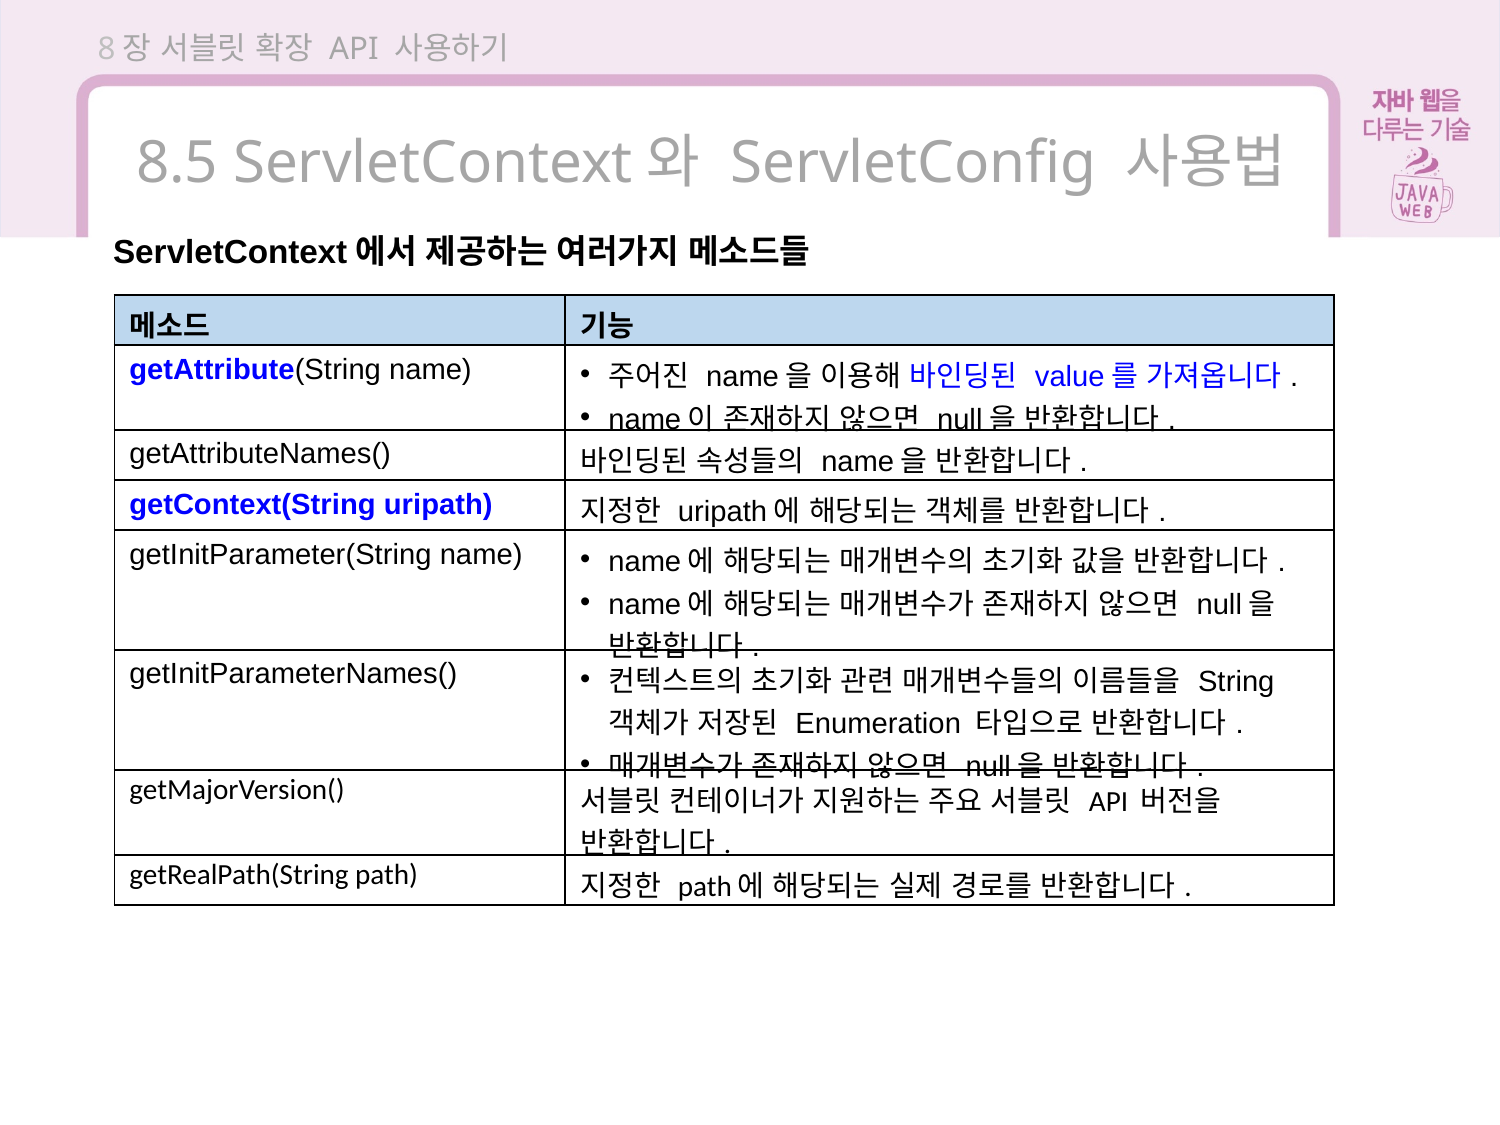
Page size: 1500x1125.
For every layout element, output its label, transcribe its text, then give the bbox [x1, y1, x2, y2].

table_cell getInitParameter(String name) [115, 531, 564, 649]
table_cell getContext(String uripath) [115, 481, 564, 529]
table_cell getInitParameterNames() [115, 651, 564, 769]
text_box 8.5 ServletContext와 ServletConfig 사용법 [82, 117, 1340, 202]
table_cell 주어진 name을 이용해 바인딩된 value를 가져옵니다. name이 존재하지 않으면 null을 반환합니다. [566, 346, 1333, 429]
text_box ServletContext에서 제공하는 여러가지 메소드들 [98, 222, 1046, 278]
picture [0, 0, 1500, 1125]
table_cell 지정한 path에 해당되는 실제 경로를 반환합니다. [566, 856, 1333, 904]
table_cell getAttribute(String name) [115, 346, 564, 429]
table_cell 컨텍스트의 초기화 관련 매개변수들의 이름들을 String 객체가 저장된 Enumeration 타입으로 반환합니다. 매개변수가 존재하지 않으면 null을 반환합니다. [566, 651, 1333, 769]
table_cell 서블릿 컨테이너가 지원하는 주요 서블릿 API 버전을 반환합니다. [566, 771, 1333, 854]
table_cell name에 해당되는 매개변수의 초기화 값을 반환합니다. name에 해당되는 매개변수가 존재하지 않으면 null을 반환합니다. [566, 531, 1333, 649]
table_header 메소드 [115, 296, 564, 344]
table_cell getMajorVersion() [115, 771, 564, 854]
text_box 8장 서블릿 확장 API 사용하기 [82, 0, 1133, 74]
table_header 기능 [566, 296, 1333, 344]
table_cell 지정한 uripath에 해당되는 객체를 반환합니다. [566, 481, 1333, 529]
table_cell 바인딩된 속성들의 name을 반환합니다. [566, 431, 1333, 479]
table_cell getAttributeNames() [115, 431, 564, 479]
table_cell getRealPath(String path) [115, 856, 564, 904]
